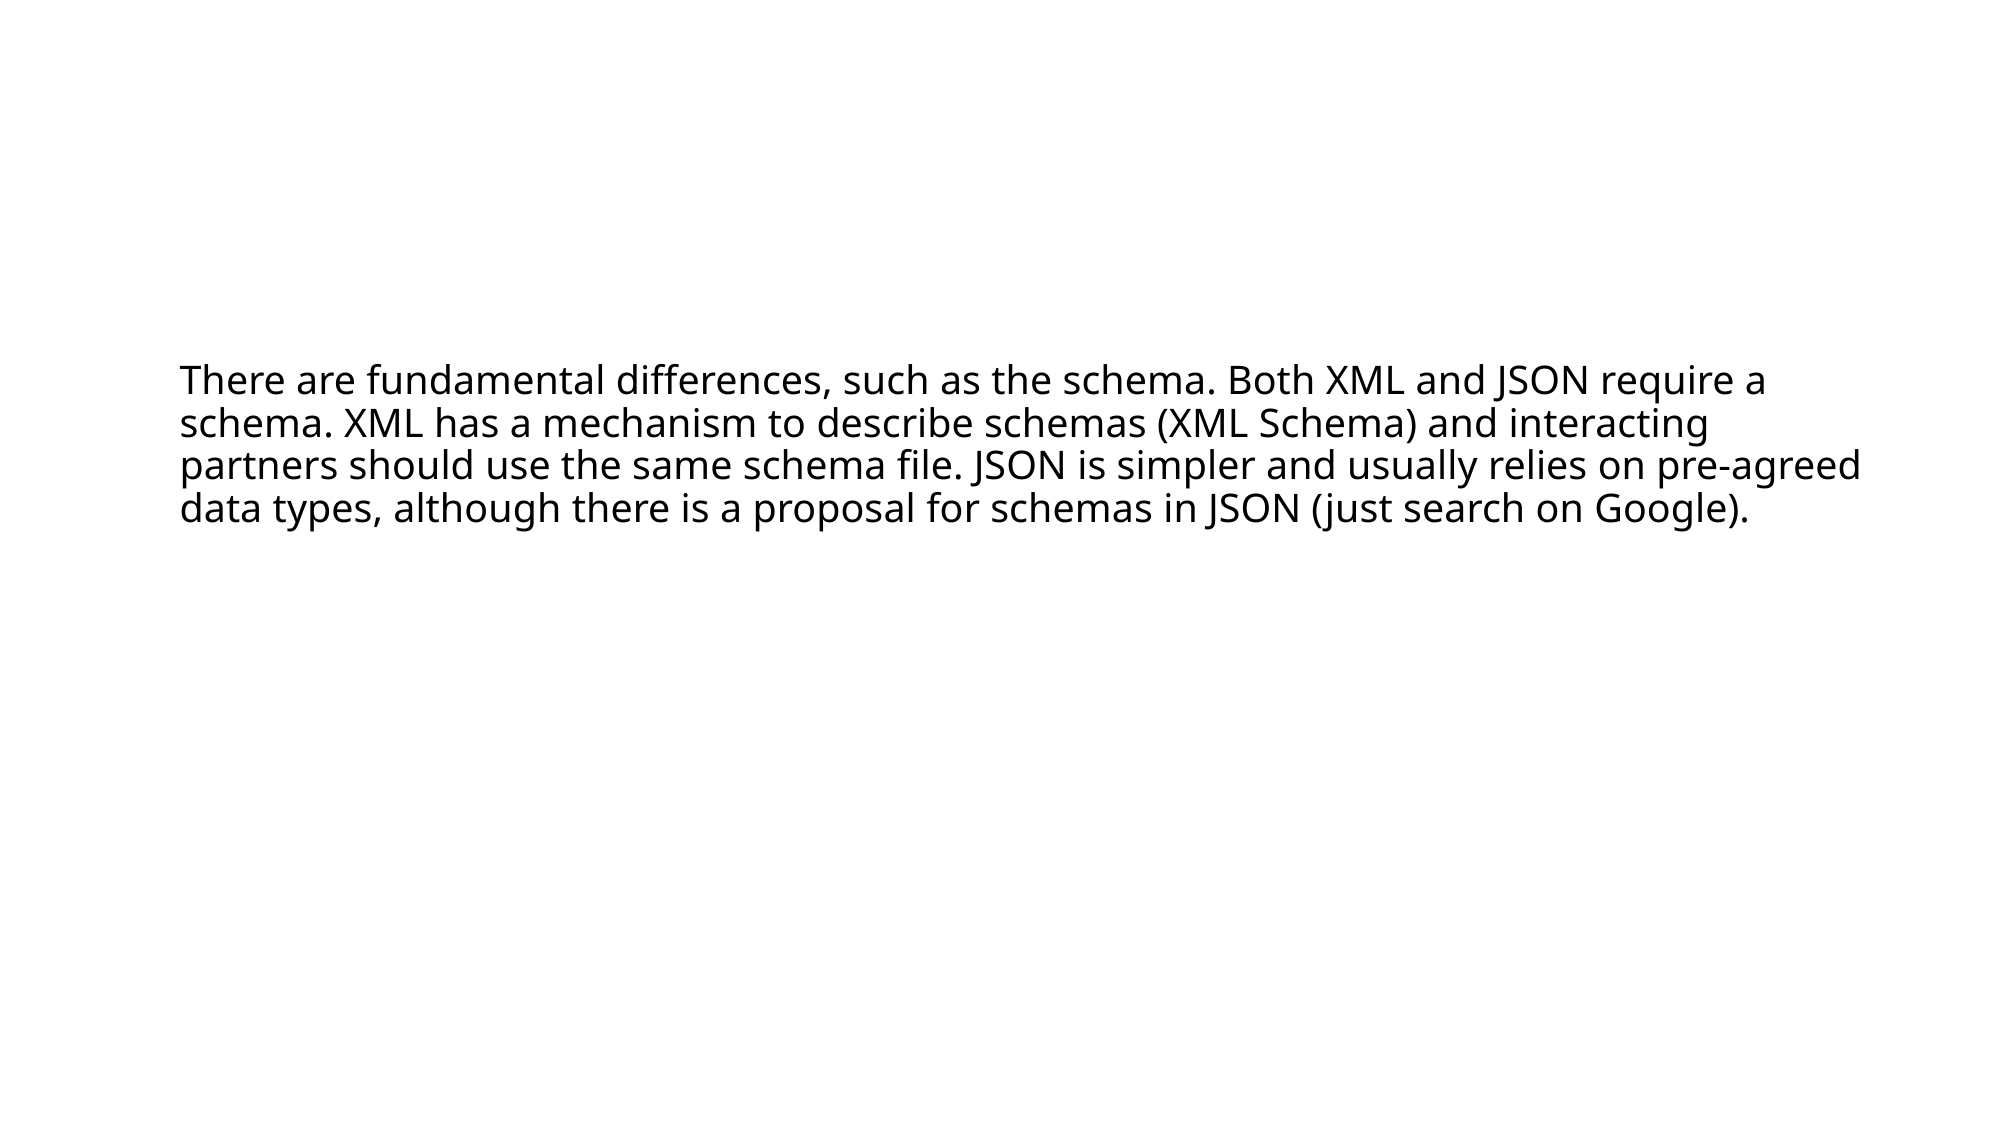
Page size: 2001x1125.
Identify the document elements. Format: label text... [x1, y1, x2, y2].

title There are fundamental differences, such as the schema. Both XML and JSON require a schema. XML has a mechanism to describe schemas (XML Schema) and interacting partners should use the same schema file. JSON is simpler and usually relies on pre-agreed data types, although there is a proposal for schemas in JSON (just search on Google). [164, 336, 1890, 555]
